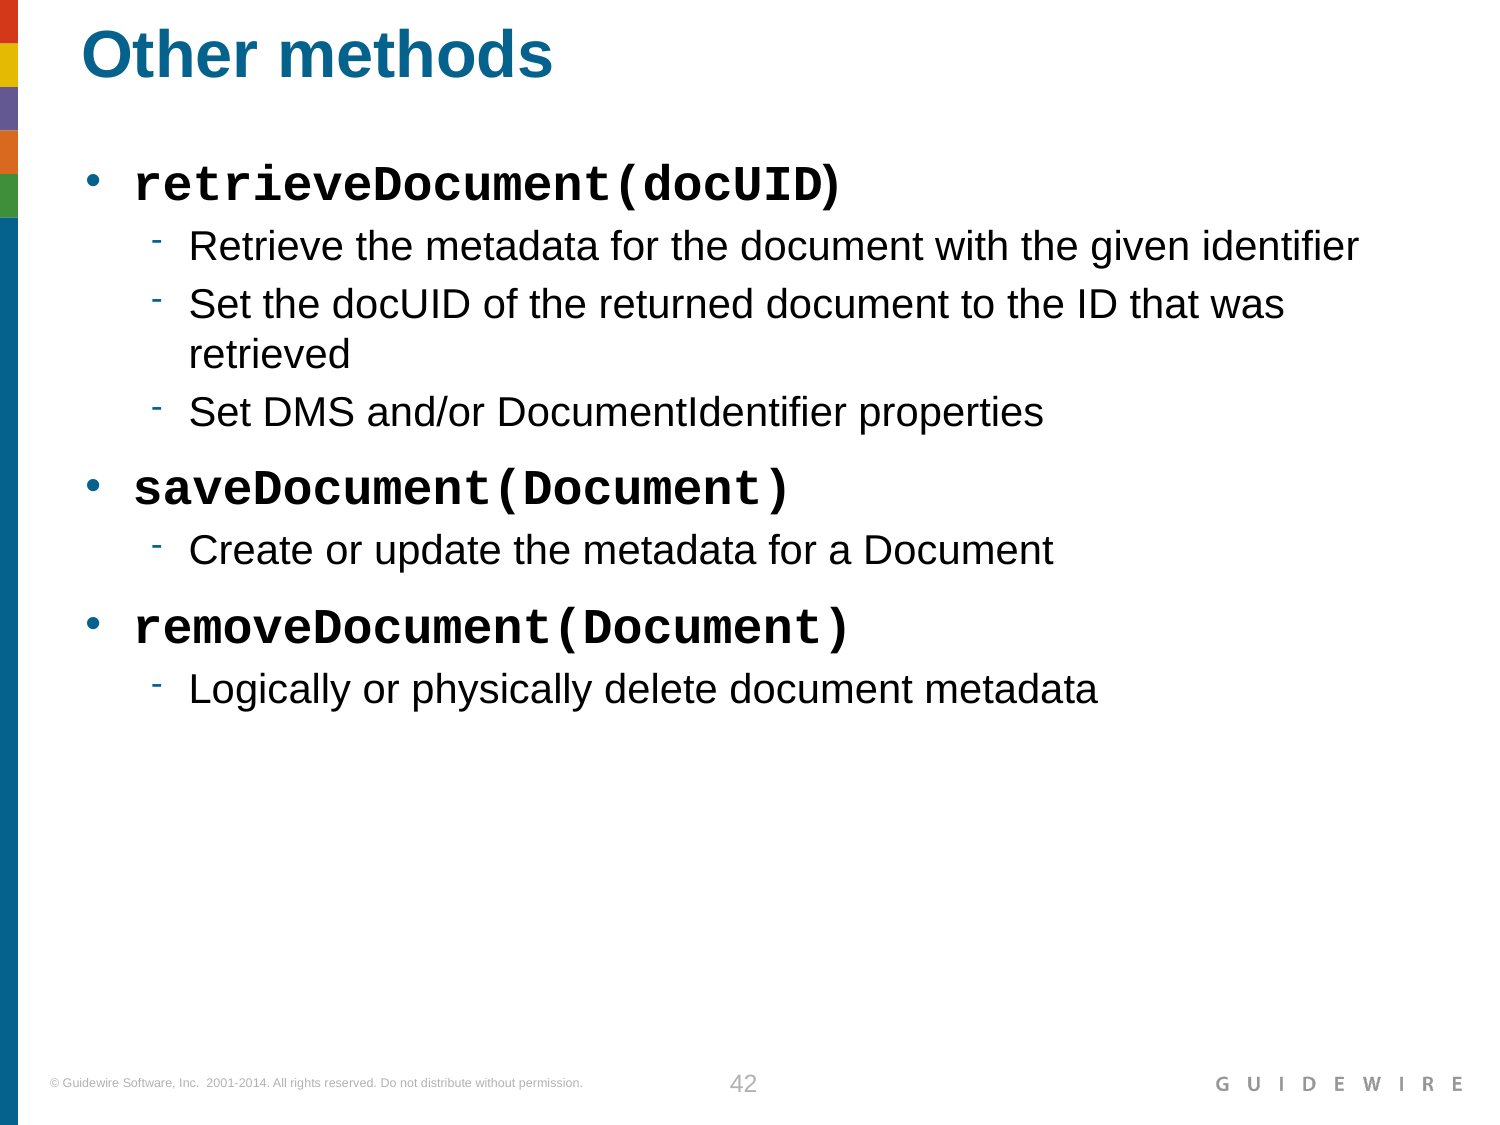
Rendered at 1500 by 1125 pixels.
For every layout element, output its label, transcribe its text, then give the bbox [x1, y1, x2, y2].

list retrieveDocument(docUID) Retrieve the metadata for the document with the given identifier Set the docUID of the returned document to the ID that was retrieved Set DMS and/or DocumentIdentifier properties saveDocument(Document) Create or update the metadata for a Document removeDocument(Document) Logically or physically delete document metadata [85, 149, 1451, 1050]
picture [1215, 1073, 1480, 1096]
title Other methods [81, 19, 1446, 142]
